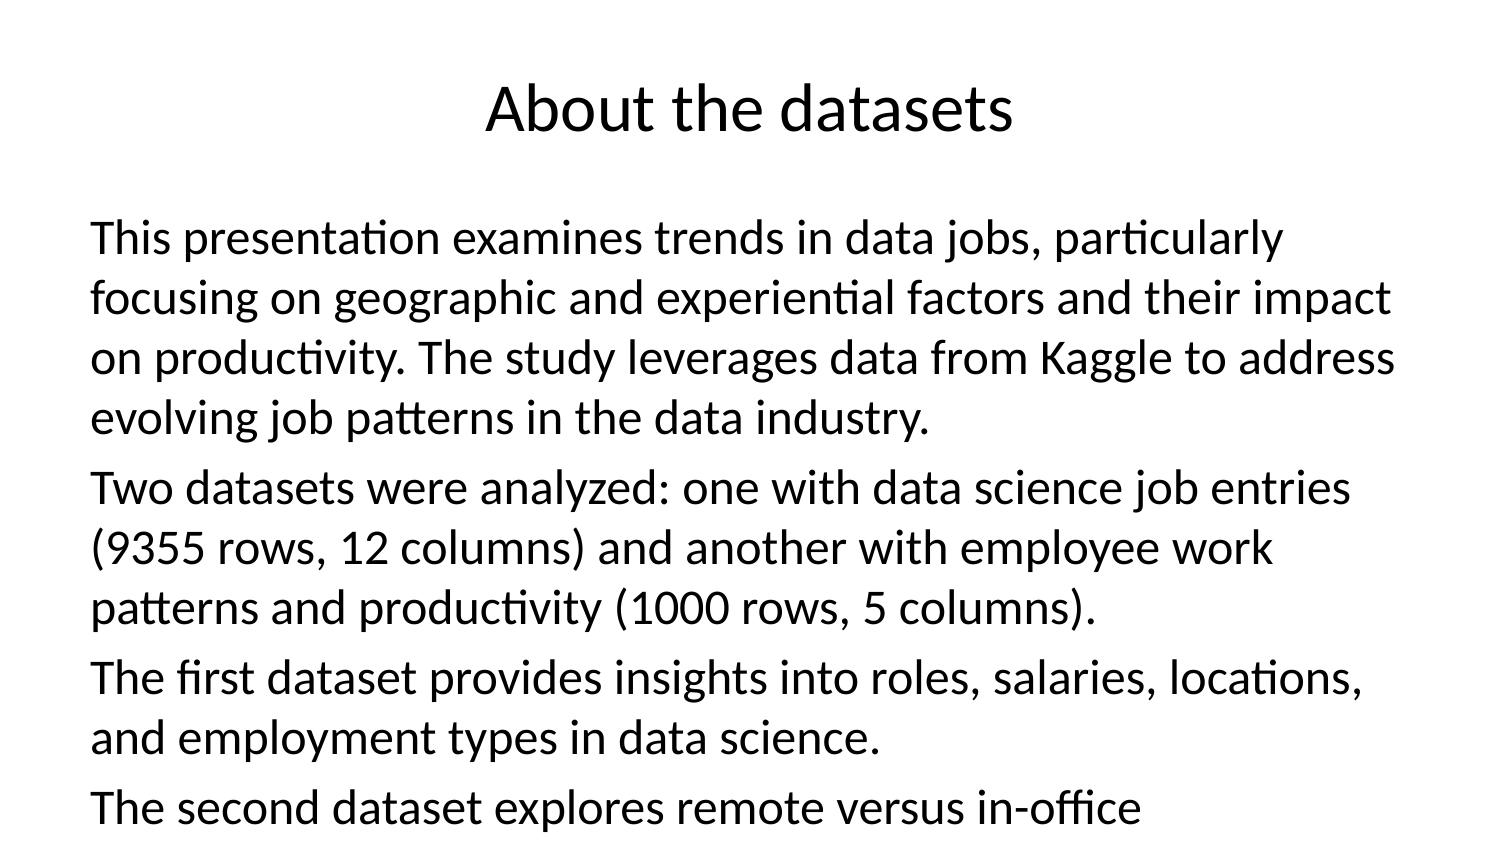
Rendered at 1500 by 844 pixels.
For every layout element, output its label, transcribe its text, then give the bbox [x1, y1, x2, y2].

list This presentation examines trends in data jobs, particularly focusing on geographic and experiential factors and their impact on productivity. The study leverages data from Kaggle to address evolving job patterns in the data industry. Two datasets were analyzed: one with data science job entries (9355 rows, 12 columns) and another with employee work patterns and productivity (1000 rows, 5 columns). The first dataset provides insights into roles, salaries, locations, and employment types in data science. The second dataset explores remote versus in-office employment, hours worked, productivity scores, and well-being scores. The analysis aims to understand the impact of remote work on productivity and the broader implications for global job trends in tech. My motivation for exploring data sets on job trends in data arises from the recent wave of layoffs in the tech industry during 2023-2024. This situation has sparked a debate among major tech CEOs, who argue that remote work diminishes productivity and that the same level of output can be achieved when employees are in the office. I aim to investigate whether this claim holds true by analyzing job trends in data science. [75, 196, 1425, 754]
title About the datasets [75, 33, 1425, 175]
